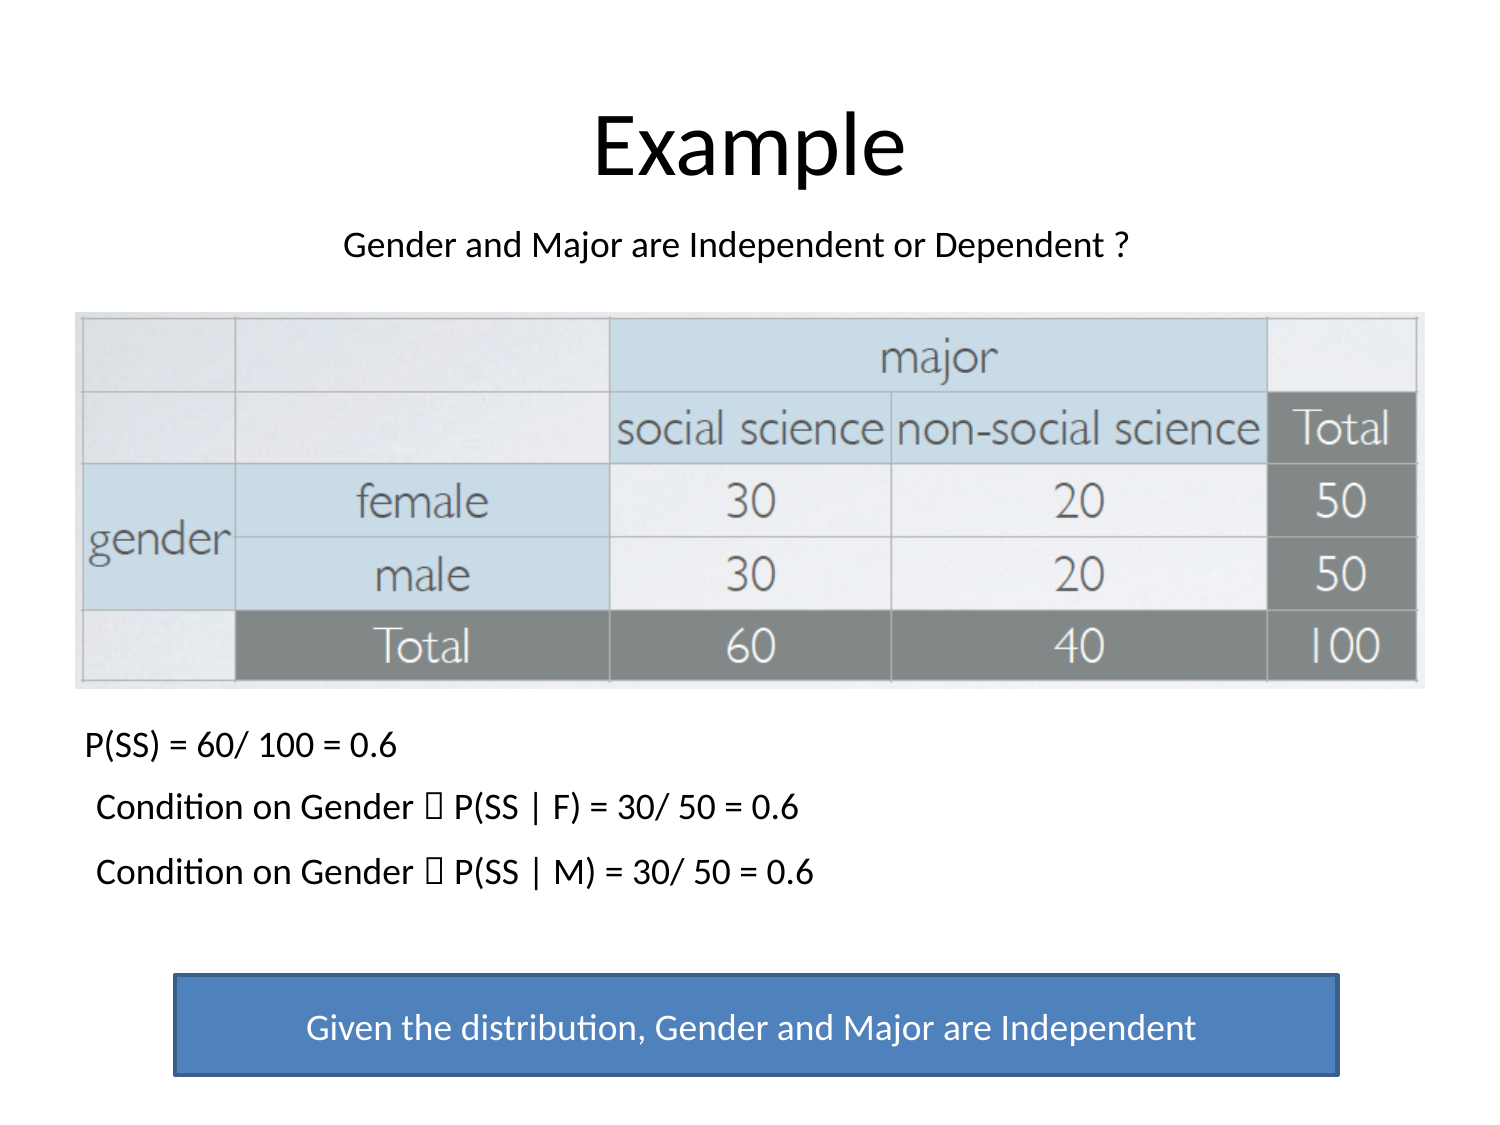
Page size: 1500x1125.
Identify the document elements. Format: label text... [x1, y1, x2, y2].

text_box P(SS) = 60/ 100 = 0.6 [69, 712, 413, 773]
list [74, 312, 1426, 689]
title Example [75, 45, 1425, 233]
text_box Given the distribution, Gender and Major are Independent [173, 973, 1340, 1077]
text_box Gender and Major are Independent or Dependent ? [328, 212, 1156, 273]
text_box Condition on Gender  P(SS | F) = 30/ 50 = 0.6 [81, 774, 815, 835]
text_box Condition on Gender  P(SS | M) = 30/ 50 = 0.6 [81, 839, 830, 900]
